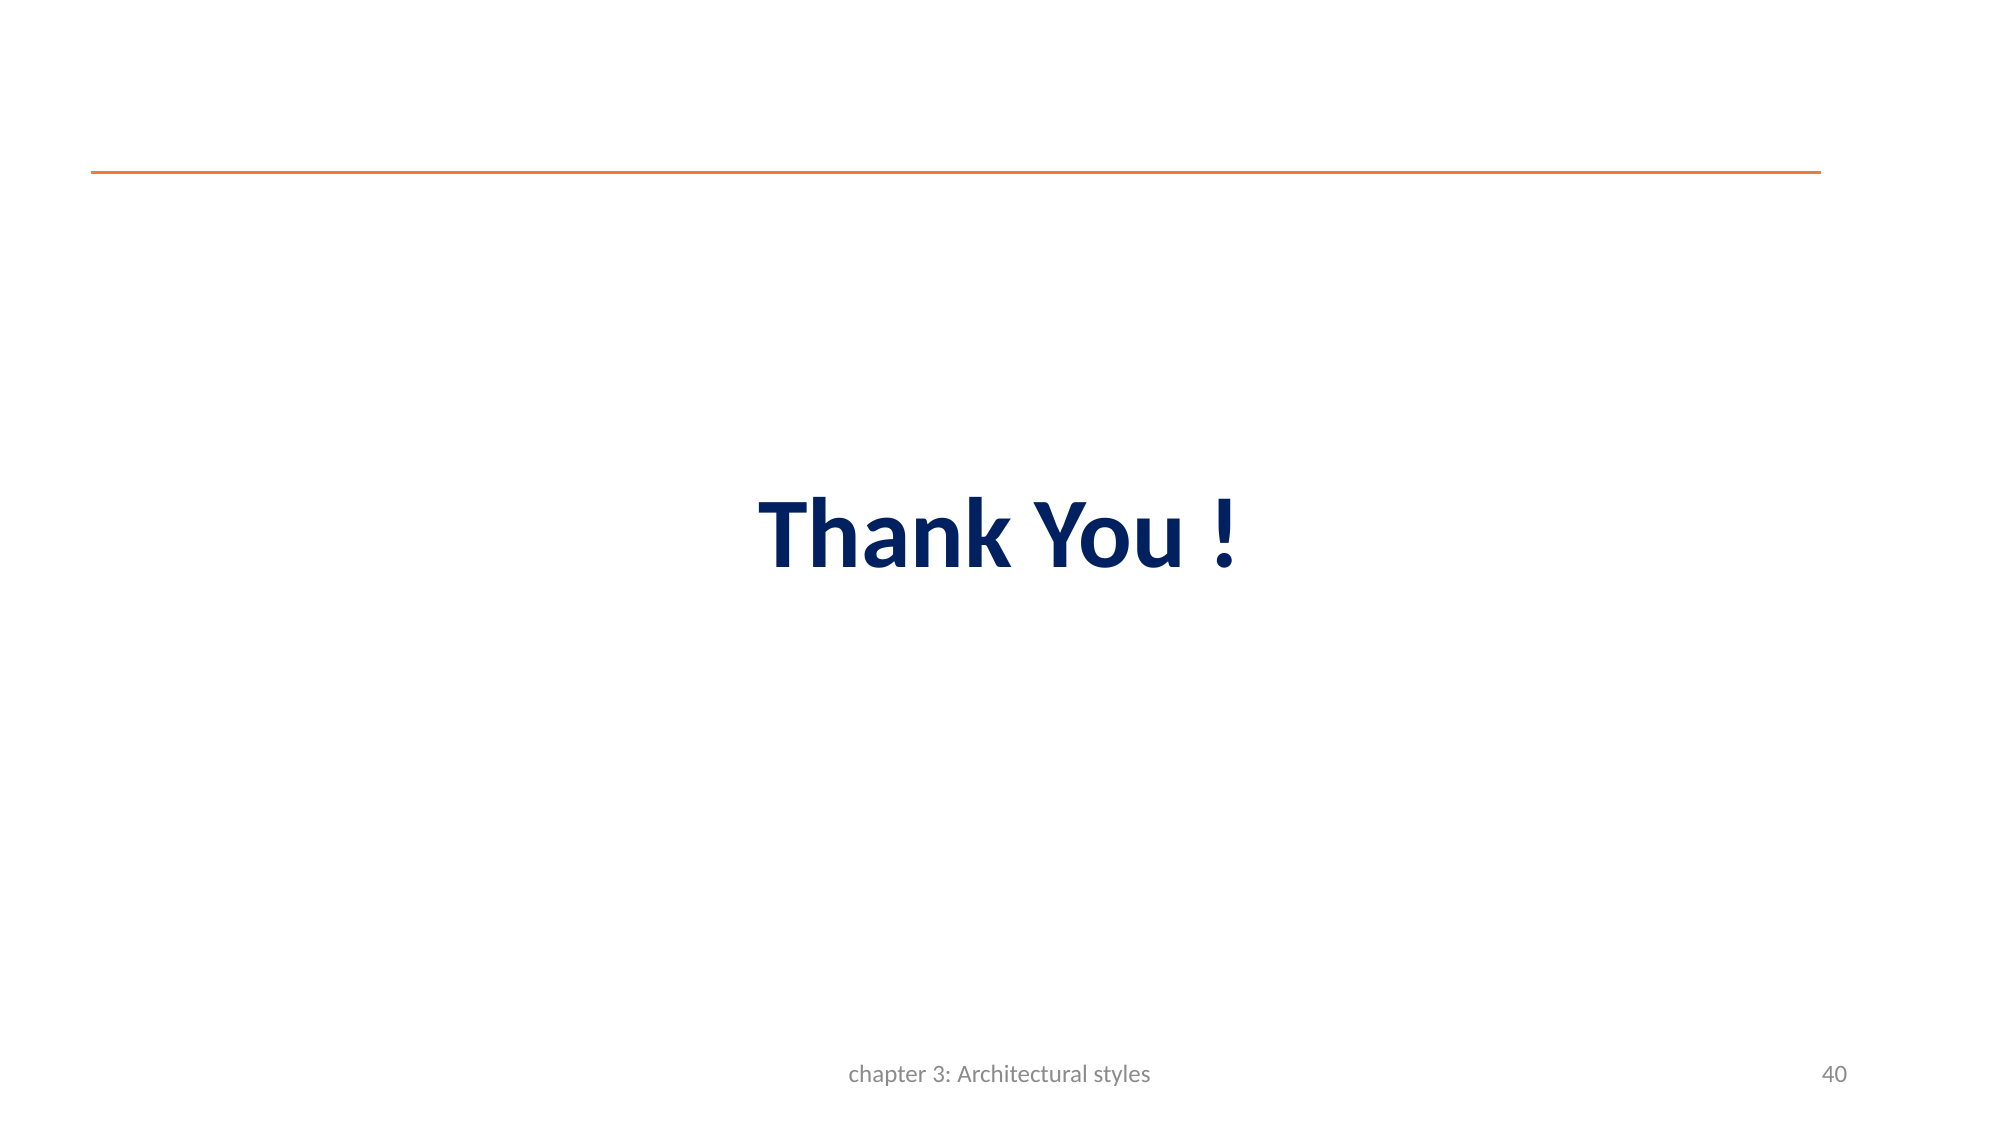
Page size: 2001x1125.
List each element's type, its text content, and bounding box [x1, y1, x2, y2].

footer chapter 3: Architectural styles [662, 1042, 1338, 1103]
slide_number 40 [1412, 1042, 1863, 1103]
list Thank You ! [137, 299, 1863, 1014]
